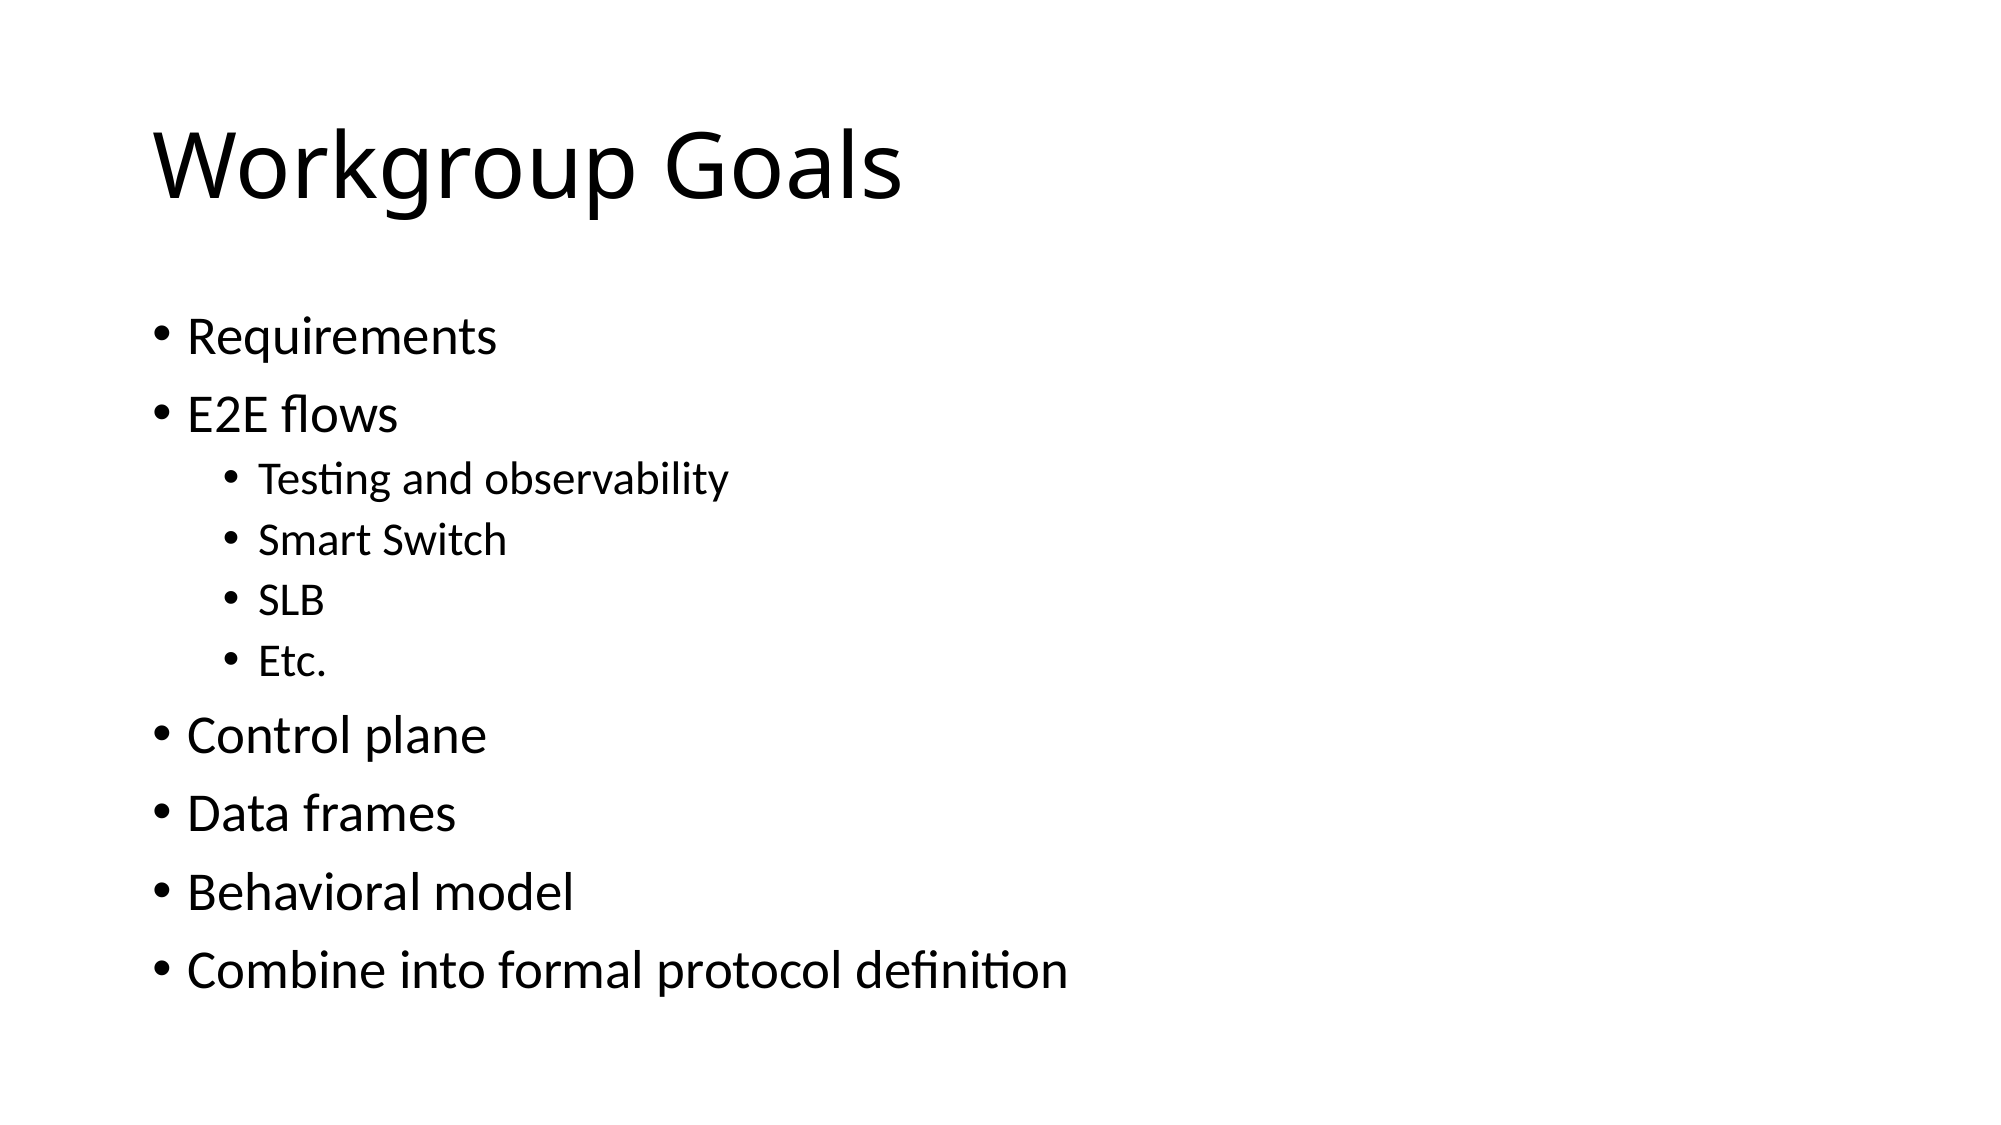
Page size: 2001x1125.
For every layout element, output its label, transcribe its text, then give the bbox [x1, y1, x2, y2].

list Requirements E2E flows Testing and observability Smart Switch SLB Etc. Control plane Data frames Behavioral model Combine into formal protocol definition [137, 299, 1863, 1014]
title Workgroup Goals [137, 59, 1863, 278]
